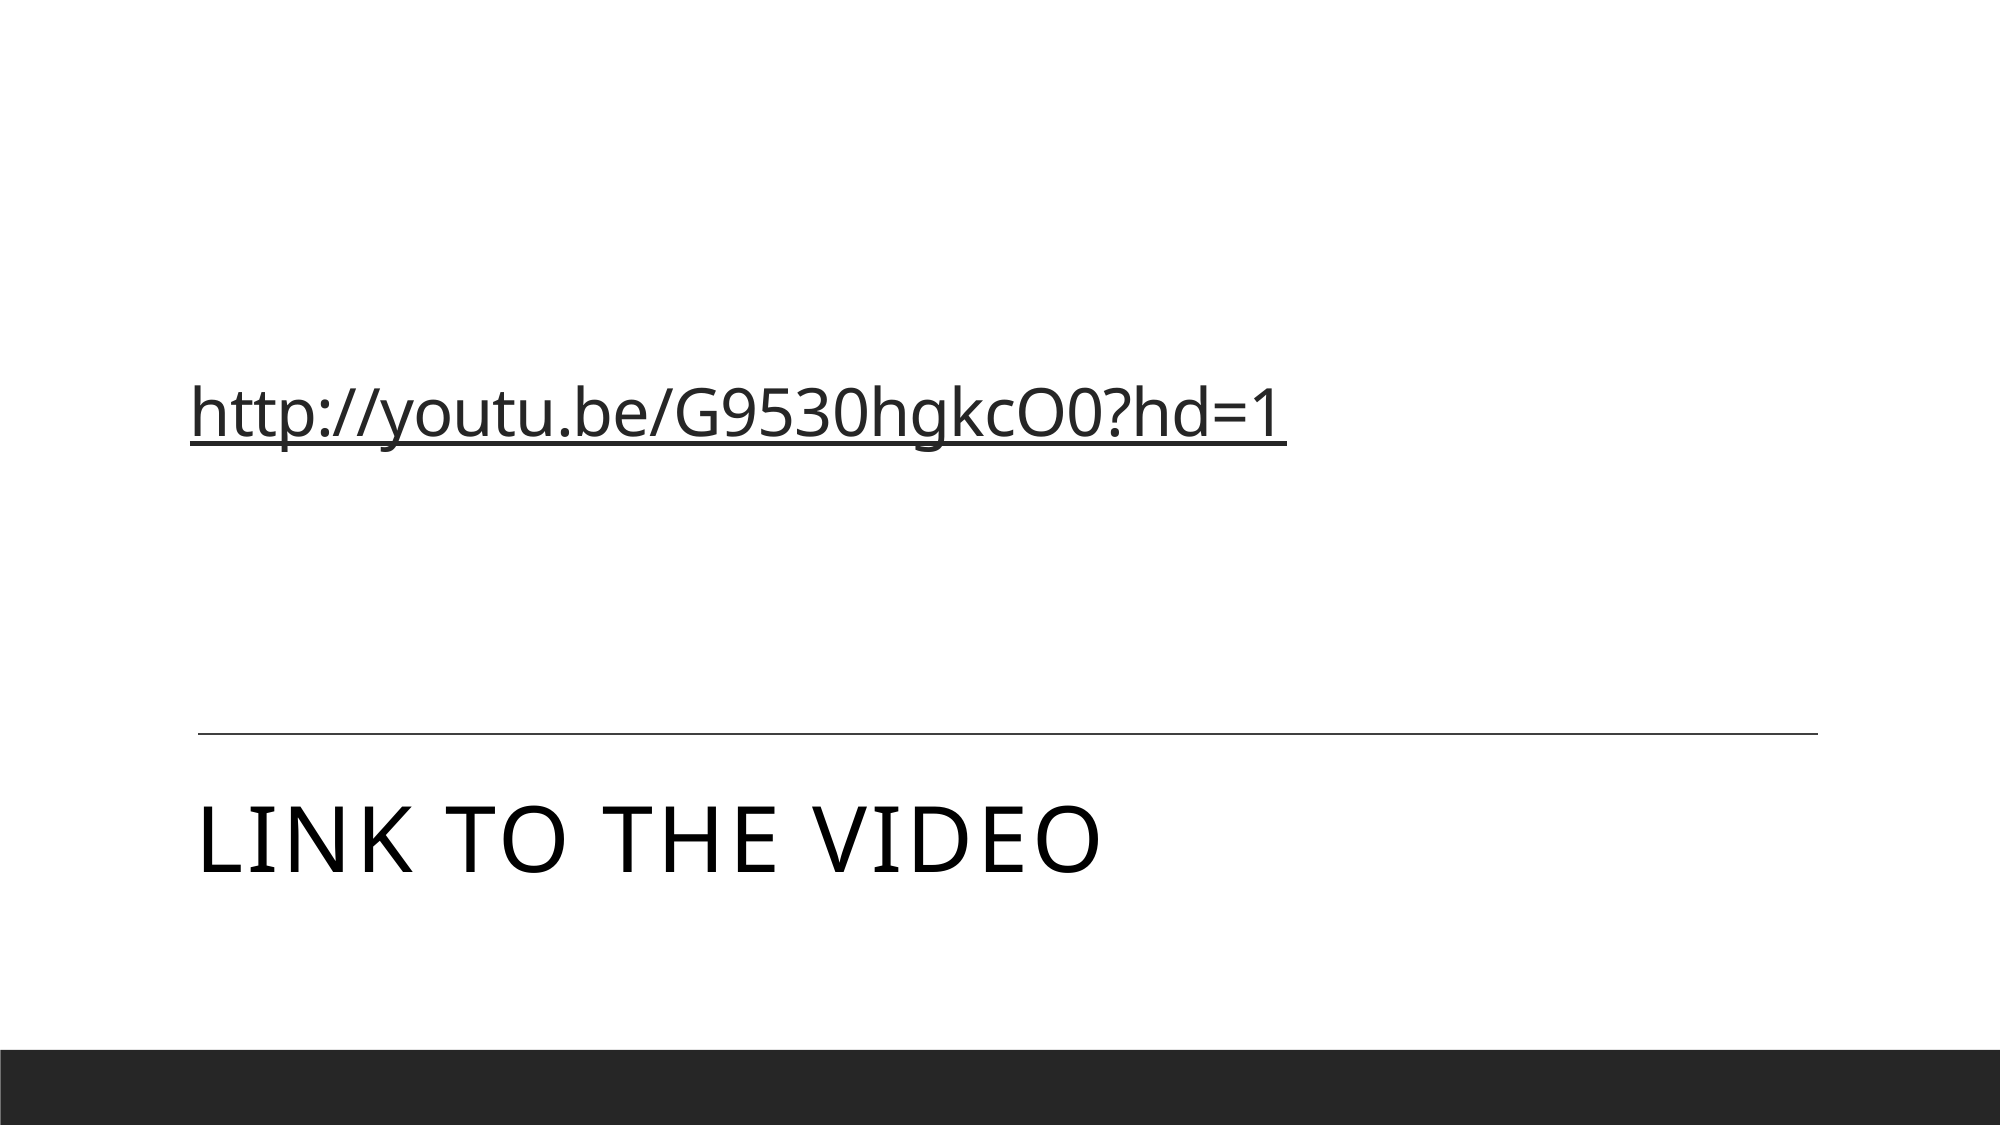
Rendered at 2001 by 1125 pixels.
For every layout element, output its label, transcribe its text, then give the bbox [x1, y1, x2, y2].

subtitle Link to the video [180, 761, 1831, 950]
title http://youtu.be/G9530hgkcO0?hd=1 [174, 363, 1825, 460]
